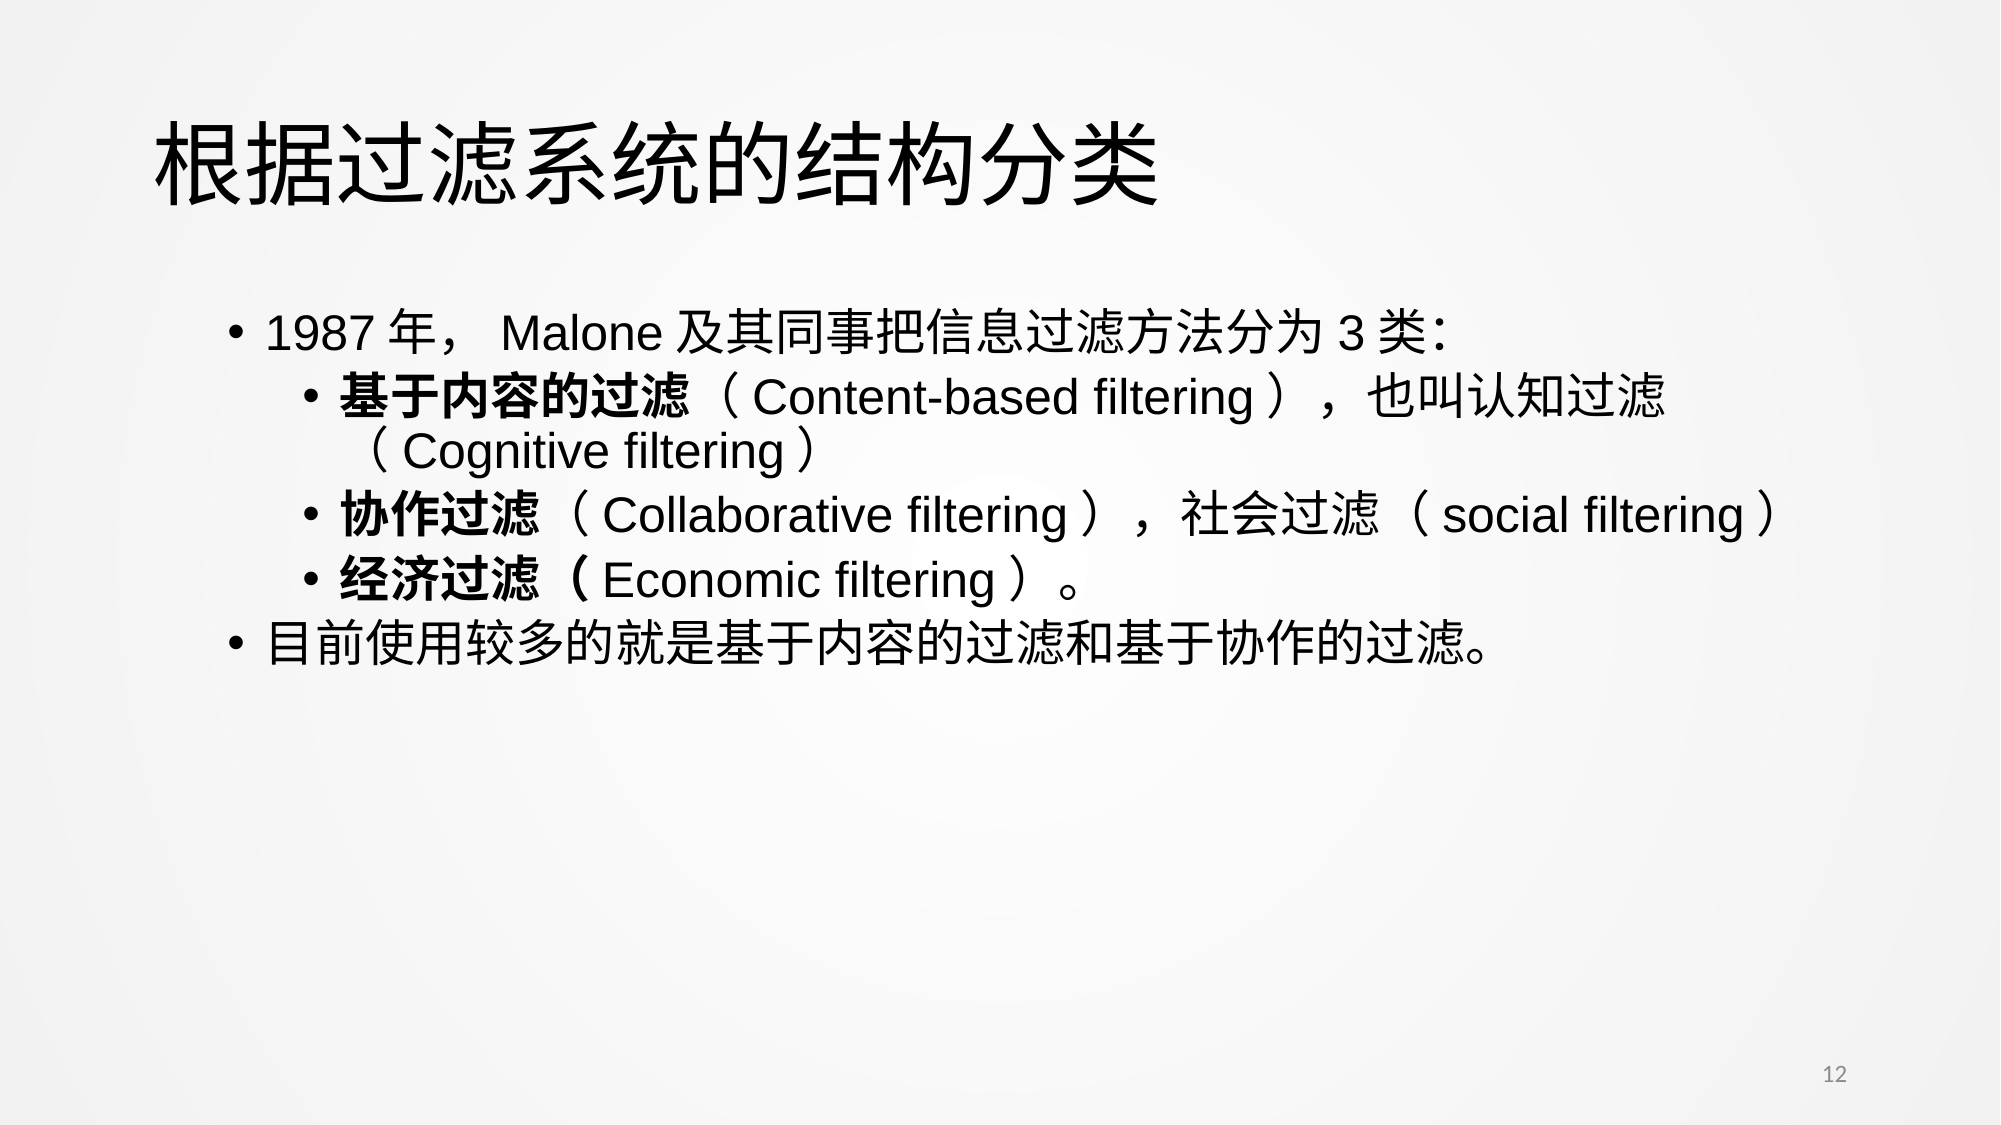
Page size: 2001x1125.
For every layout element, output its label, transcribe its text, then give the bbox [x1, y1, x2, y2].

list 1987年，Malone及其同事把信息过滤方法分为3类： 基于内容的过滤（Content-based filtering），也叫认知过滤（Cognitive filtering） 协作过滤（Collaborative filtering），社会过滤（social filtering） 经济过滤（Economic filtering）。 目前使用较多的就是基于内容的过滤和基于协作的过滤。 [137, 299, 1863, 1014]
title 根据过滤系统的结构分类 [137, 59, 1863, 278]
slide_number 12 [1412, 1042, 1863, 1103]
